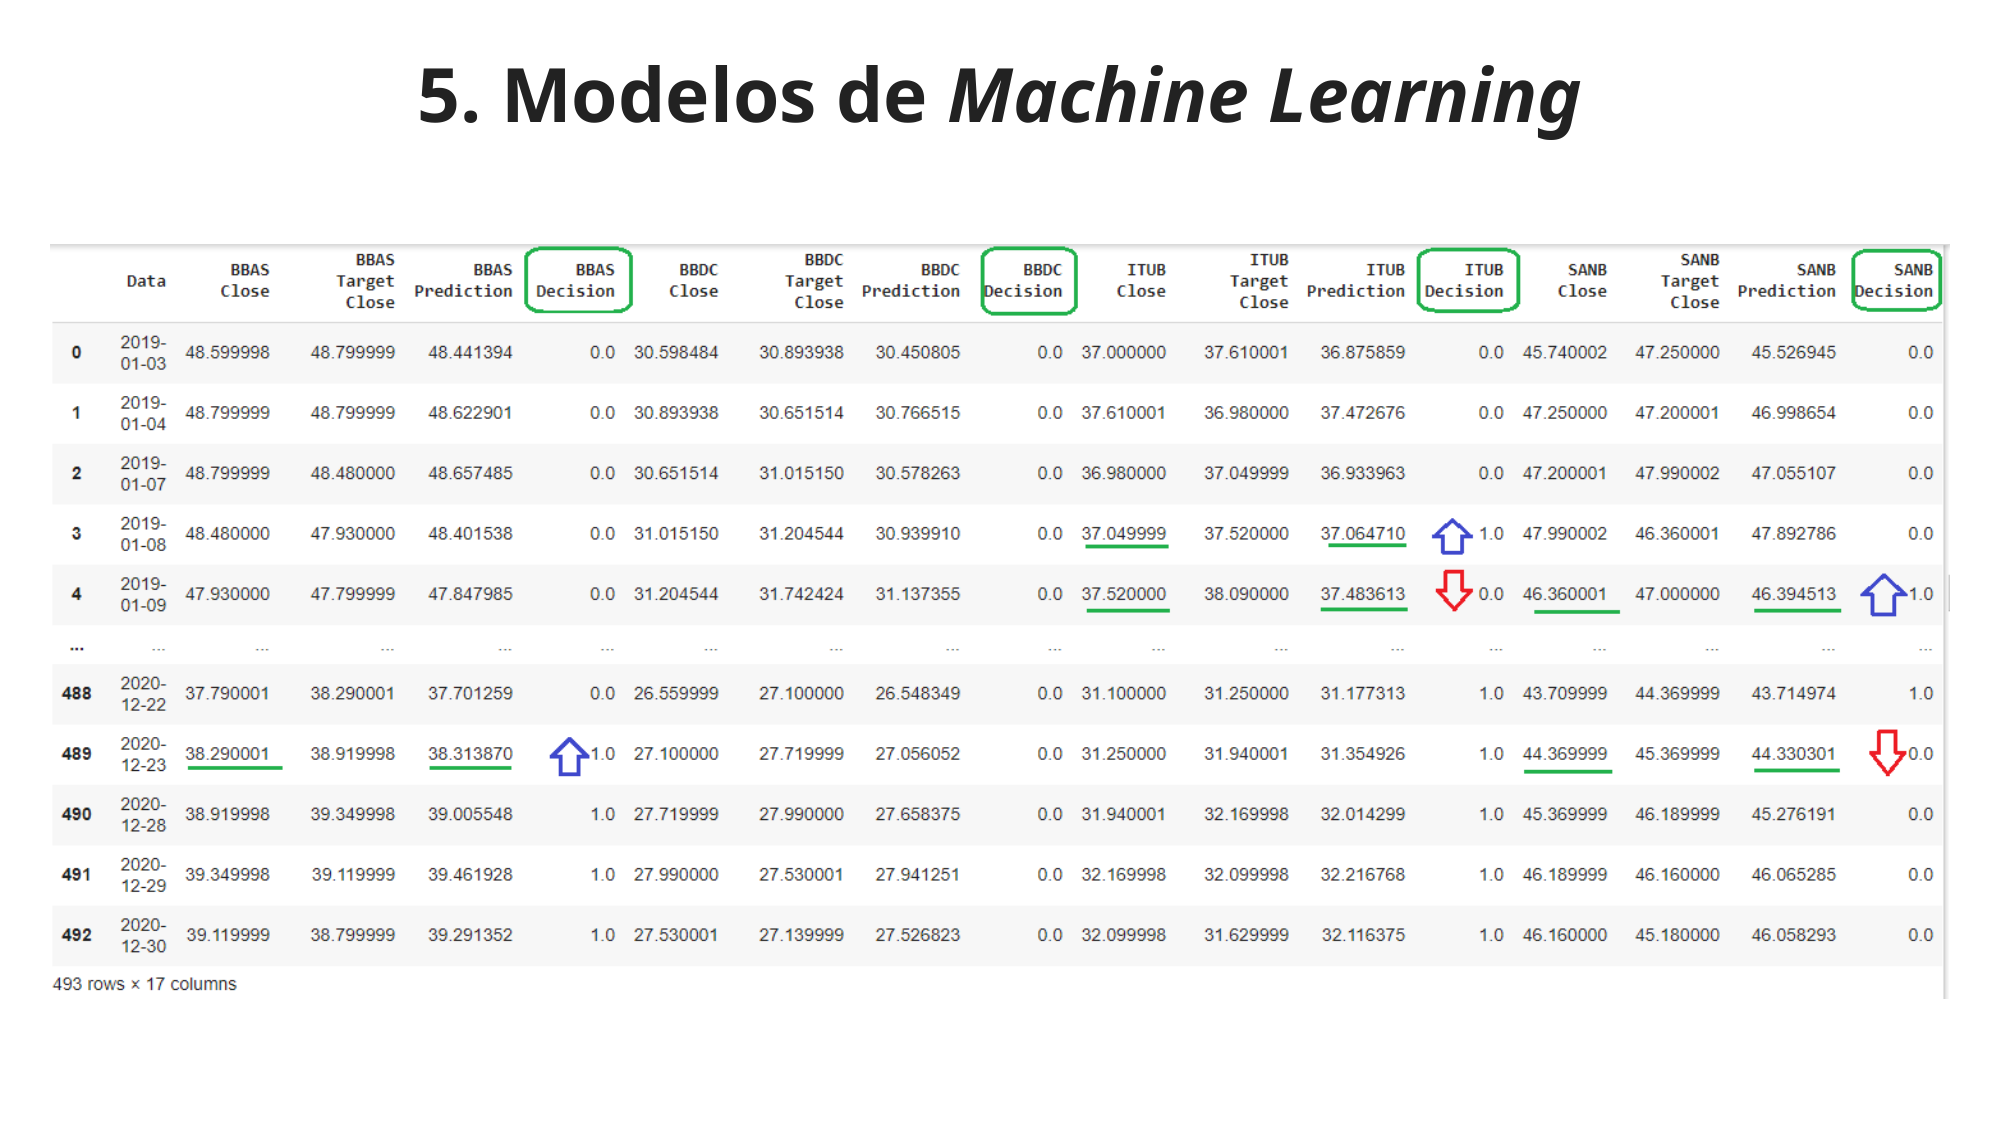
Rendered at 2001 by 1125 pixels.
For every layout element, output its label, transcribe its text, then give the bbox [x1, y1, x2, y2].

title 5. Modelos de Machine Learning [137, 16, 1863, 181]
picture [49, 244, 1950, 999]
